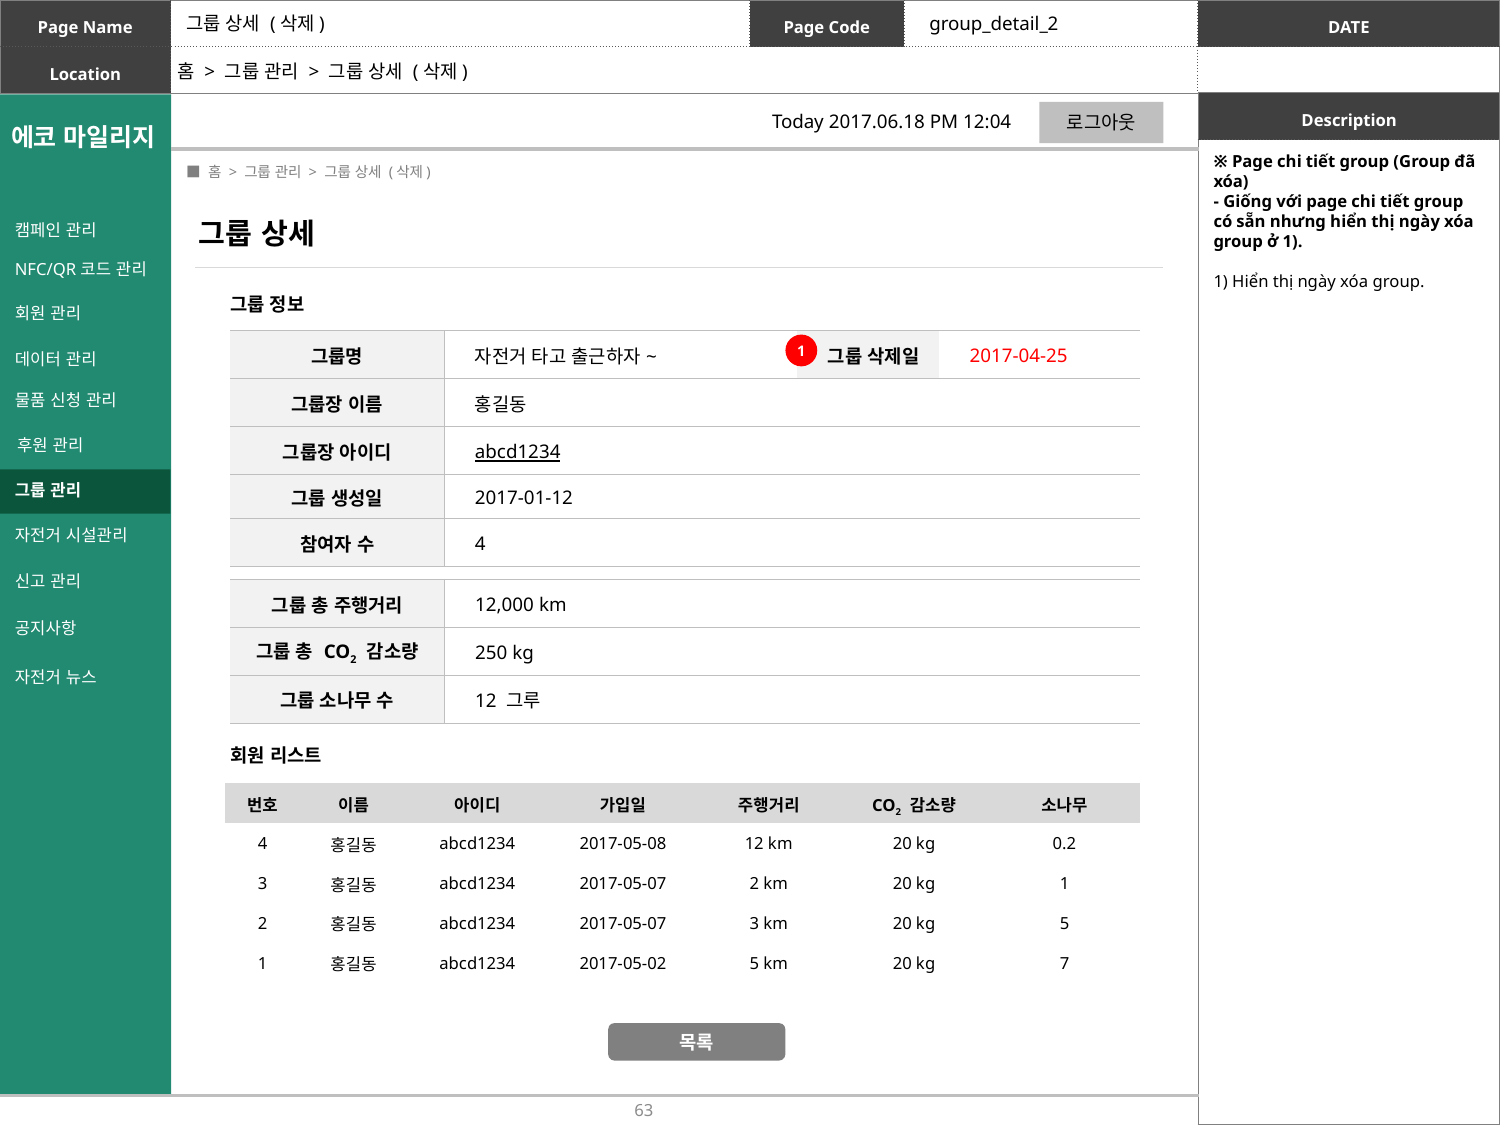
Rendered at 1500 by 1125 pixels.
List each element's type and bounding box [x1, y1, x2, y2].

text_box [606, 1020, 788, 1063]
table_cell [230, 519, 444, 566]
text_box [1037, 100, 1165, 145]
text_box [0, 207, 174, 700]
table_header [445, 331, 1140, 378]
table_cell [230, 427, 444, 474]
text_box [171, 4, 340, 42]
table_cell [230, 676, 444, 723]
table_header [445, 580, 1140, 627]
text_box [757, 102, 1026, 140]
table_header [230, 580, 444, 627]
text_box [184, 207, 347, 258]
table_cell [230, 628, 444, 675]
table_cell [445, 519, 1140, 566]
table_cell [445, 475, 1140, 518]
table_cell [445, 427, 1140, 474]
table_header [225, 783, 1140, 823]
table_header [230, 331, 444, 378]
text_box [914, 4, 1074, 42]
text_box [162, 52, 483, 90]
table_cell [225, 823, 1140, 983]
text_box [215, 736, 337, 774]
table_cell [445, 676, 1140, 723]
text_box [157, 143, 1500, 298]
table_cell [445, 628, 1140, 675]
text_box [783, 332, 820, 369]
text_box [215, 284, 320, 323]
table_cell [445, 379, 1140, 426]
table_cell [230, 475, 444, 518]
table_cell [230, 379, 444, 426]
slide_number [468, 1081, 819, 1125]
